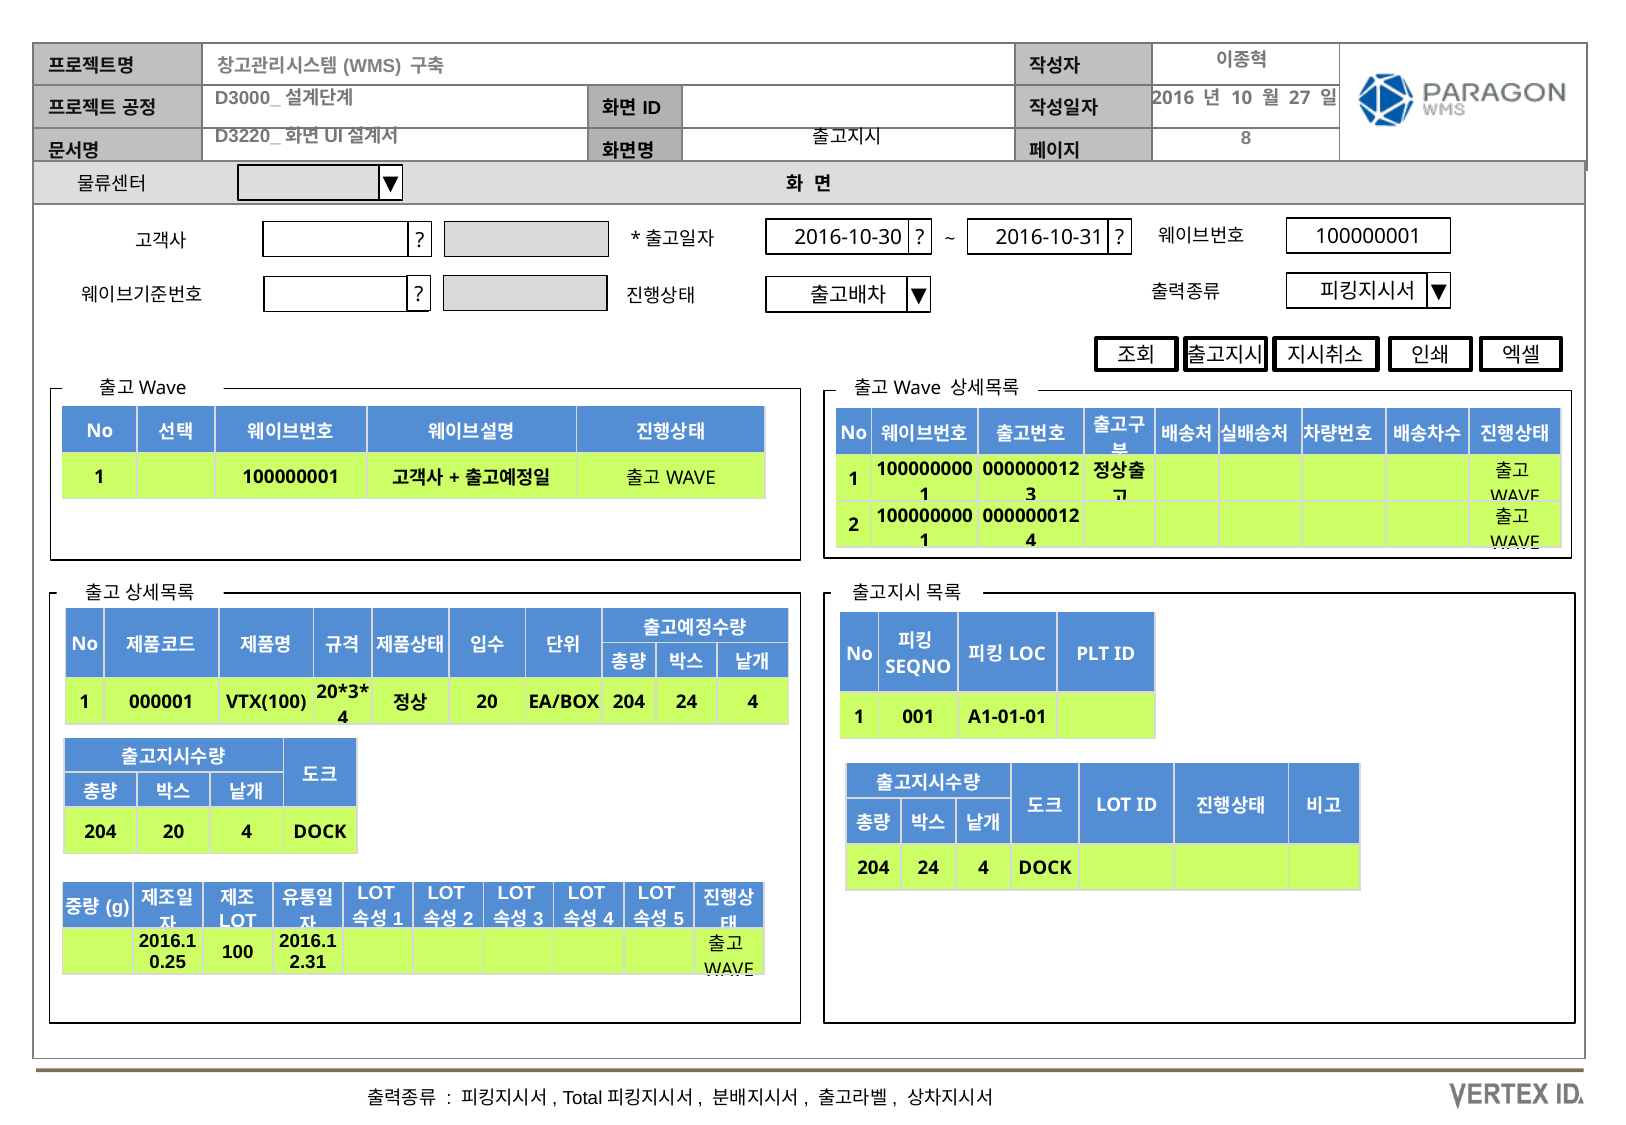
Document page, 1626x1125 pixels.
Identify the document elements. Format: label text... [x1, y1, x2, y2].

table_cell 출고WAVE [1470, 502, 1560, 546]
table_cell 0000000123 [979, 455, 1083, 500]
text_box 이종혁 [1123, 39, 1361, 78]
table_header 제조일자 [134, 882, 202, 927]
text_box 진행상태 [611, 276, 755, 314]
table_header 피킹SEQNO [879, 612, 957, 691]
table_cell 정상출고 [1085, 455, 1154, 500]
table_header 진행상태 [695, 882, 763, 927]
table_cell 출고WAVE [695, 929, 763, 973]
table_cell [1080, 845, 1173, 889]
table_cell 1 [66, 678, 103, 723]
text_box 2016-10-30 [766, 218, 908, 254]
text_box 웨이브번호 [1117, 216, 1285, 254]
table_header No [840, 612, 878, 691]
table_cell 박스 [902, 799, 955, 843]
table_cell 4 [957, 845, 1010, 889]
table_header LOT속성3 [484, 882, 553, 927]
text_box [62, 163, 403, 202]
table_header LOT속성2 [414, 882, 483, 927]
table_header 출고번호 [979, 408, 1083, 454]
table_cell [344, 929, 412, 973]
text_box ? [407, 275, 431, 311]
table_header 입수 [450, 608, 525, 677]
table_header 유통일자 [274, 882, 342, 927]
table_header No [836, 408, 871, 454]
table_cell [1175, 845, 1288, 889]
table_cell EA/BOX [526, 678, 601, 723]
text_box 출고배차 [766, 276, 907, 312]
table_cell 총량 [603, 643, 655, 677]
table_cell 1000000001 [872, 502, 977, 546]
text_box ? [908, 218, 929, 254]
text_box ~ [929, 218, 965, 256]
table_header 출고예정수량 [603, 608, 788, 642]
table_cell [63, 929, 132, 973]
table_cell 0000000124 [979, 502, 1083, 546]
table_header 도크 [284, 738, 356, 806]
text_box 출고지시 [683, 117, 1011, 155]
table_cell DOCK [1012, 845, 1078, 889]
table_cell 000001 [105, 678, 218, 723]
table_cell [1303, 455, 1385, 500]
text_box 2016 년 10 월 27 일 [1126, 78, 1363, 116]
table_cell [1058, 693, 1154, 738]
table_cell 204 [65, 808, 136, 853]
table_cell [484, 929, 553, 973]
table_header 출고지시수량 [65, 738, 283, 771]
table_cell 출고WAVE [1470, 455, 1560, 500]
table_cell 24 [657, 678, 716, 723]
text_box [50, 388, 801, 561]
text_box [263, 276, 428, 312]
table_cell [554, 929, 623, 973]
table_cell 2016.10.25 [134, 929, 202, 973]
text_box 피킹지시서 [1286, 272, 1427, 308]
table_cell [1387, 455, 1468, 500]
table_header 단위 [526, 608, 601, 677]
text_box [49, 592, 801, 1024]
table_header 제품코드 [105, 608, 218, 677]
text_box 출고지시 [1185, 338, 1266, 371]
table_cell [1303, 502, 1385, 546]
table_cell 4 [211, 808, 283, 853]
table_header 배송차수 [1387, 408, 1468, 454]
text_box [443, 275, 608, 311]
table_cell 1000000001 [872, 455, 977, 500]
table_cell 2 [836, 502, 871, 546]
table_header 피킹LOC [959, 612, 1056, 691]
table_cell 박스 [138, 773, 209, 806]
text_box ? [1107, 218, 1132, 254]
table_cell 204 [603, 678, 655, 723]
table_header 진행상태 [1470, 408, 1560, 454]
text_box 조회 [1096, 338, 1177, 371]
table_cell 박스 [657, 643, 716, 677]
table_header 웨이브번호 [872, 408, 977, 454]
text_box 출력종류 : 피킹지시서, Total피킹지시서, 분배지시서, 출고라벨, 상차지시서 [352, 1078, 1137, 1116]
text_box [824, 592, 1576, 1024]
text_box 출고Wave 상세목록 [835, 368, 1039, 406]
table_cell DOCK [284, 808, 356, 853]
table_cell 20 [138, 808, 209, 853]
table_cell 100 [204, 929, 272, 973]
table_cell 20*3*4 [314, 678, 371, 723]
table_header 제조 LOT [204, 882, 272, 927]
table_cell 1 [840, 693, 878, 738]
table_header 출고지시수량 [847, 763, 1010, 797]
table_cell [414, 929, 483, 973]
table_header LOT속성4 [554, 882, 623, 927]
table_cell [1387, 502, 1468, 546]
table_header LOT속성1 [344, 882, 412, 927]
text_box 고객사 [120, 221, 264, 259]
table_cell 낱개 [718, 643, 788, 677]
table_header LOT속성5 [625, 882, 693, 927]
table_cell 2016.12.31 [274, 929, 342, 973]
text_box 인쇄 [1390, 338, 1471, 371]
text_box 출고 상세목록 [56, 573, 224, 611]
text_box [444, 221, 609, 257]
text_box 2016-10-31 [967, 218, 1107, 254]
table_cell 낱개 [211, 773, 283, 806]
text_box [263, 221, 408, 257]
table_cell [625, 929, 693, 973]
table_cell A1-01-01 [959, 693, 1056, 738]
text_box 출력종류 [1136, 272, 1280, 311]
table_cell 001 [879, 693, 957, 738]
picture [1354, 72, 1572, 129]
table_cell VTX(100) [220, 678, 313, 723]
table_header 출고구분 [1085, 408, 1154, 454]
table_cell 20 [450, 678, 525, 723]
text_box 출고지시 목록 [830, 573, 984, 611]
table_header 규격 [314, 608, 371, 677]
table_header No [66, 608, 103, 677]
table_header LOT ID [1080, 763, 1173, 843]
table_header 제품명 [220, 608, 313, 677]
table_header 진행상태 [1175, 763, 1288, 843]
table_cell 총량 [847, 799, 900, 843]
table_header 도크 [1012, 763, 1078, 843]
table_cell [1220, 502, 1301, 546]
table_header 차량번호 [1303, 408, 1385, 454]
text_box 지시취소 [1274, 338, 1378, 371]
text_box [824, 390, 1572, 558]
table_cell [1085, 502, 1154, 546]
table_header 실배송처 [1220, 408, 1301, 454]
table_cell 총량 [65, 773, 136, 806]
table_header 배송처 [1156, 408, 1218, 454]
text_box 엑셀 [1480, 338, 1562, 371]
text_box 출고Wave [62, 368, 224, 406]
table_cell [1156, 502, 1218, 546]
table_header PLT ID [1058, 612, 1154, 691]
table_header 중량(g) [63, 882, 132, 927]
table_cell 정상 [373, 678, 448, 723]
table_header 제품상태 [373, 608, 448, 677]
text_box ▼ [907, 276, 931, 312]
text_box ? [408, 221, 432, 257]
table_cell [1289, 845, 1359, 889]
table_header 비고 [1289, 763, 1359, 843]
text_box *출고일자 [615, 218, 759, 256]
table_cell 204 [847, 845, 900, 889]
text_box ▼ [1427, 272, 1451, 308]
table_cell 24 [902, 845, 955, 889]
table_cell 4 [718, 678, 788, 723]
text_box 100000001 [1286, 218, 1451, 254]
text_box 웨이브기준번호 [50, 275, 234, 313]
table_cell 낱개 [957, 799, 1010, 843]
table_cell [1220, 455, 1301, 500]
table_cell [1156, 455, 1218, 500]
table_cell 1 [836, 455, 871, 500]
